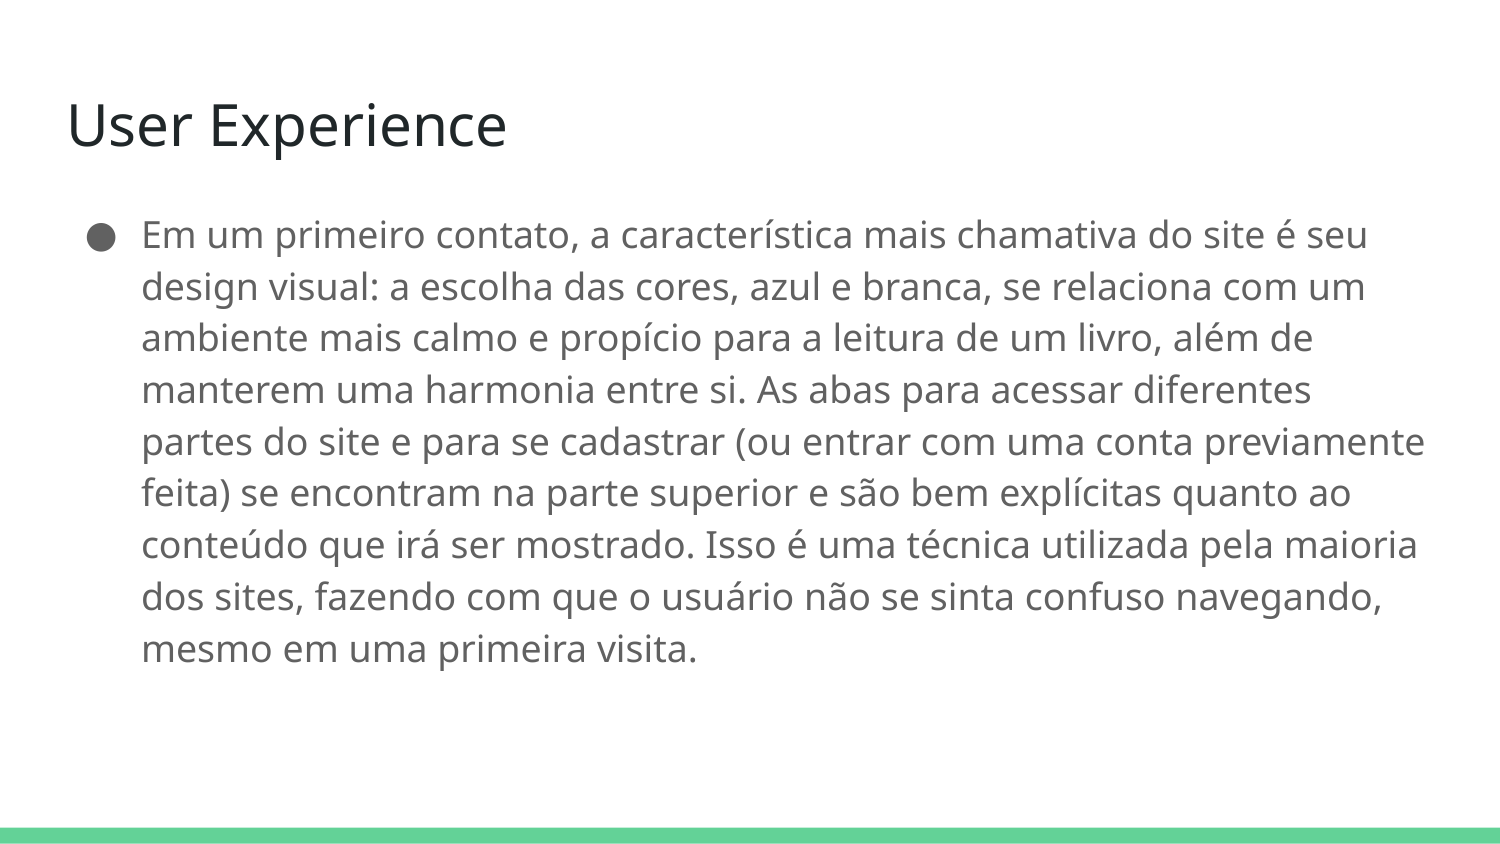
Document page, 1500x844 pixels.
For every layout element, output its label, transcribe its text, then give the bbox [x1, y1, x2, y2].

title User Experience [51, 72, 1449, 167]
list Em um primeiro contato, a característica mais chamativa do site é seu design visual: a escolha das cores, azul e branca, se relaciona com um ambiente mais calmo e propício para a leitura de um livro, além de manterem uma harmonia entre si. As abas para acessar diferentes partes do site e para se cadastrar (ou entrar com uma conta previamente feita) se encontram na parte superior e são bem explícitas quanto ao conteúdo que irá ser mostrado. Isso é uma técnica utilizada pela maioria dos sites, fazendo com que o usuário não se sinta confuso navegando, mesmo em uma primeira visita. [51, 189, 1449, 750]
